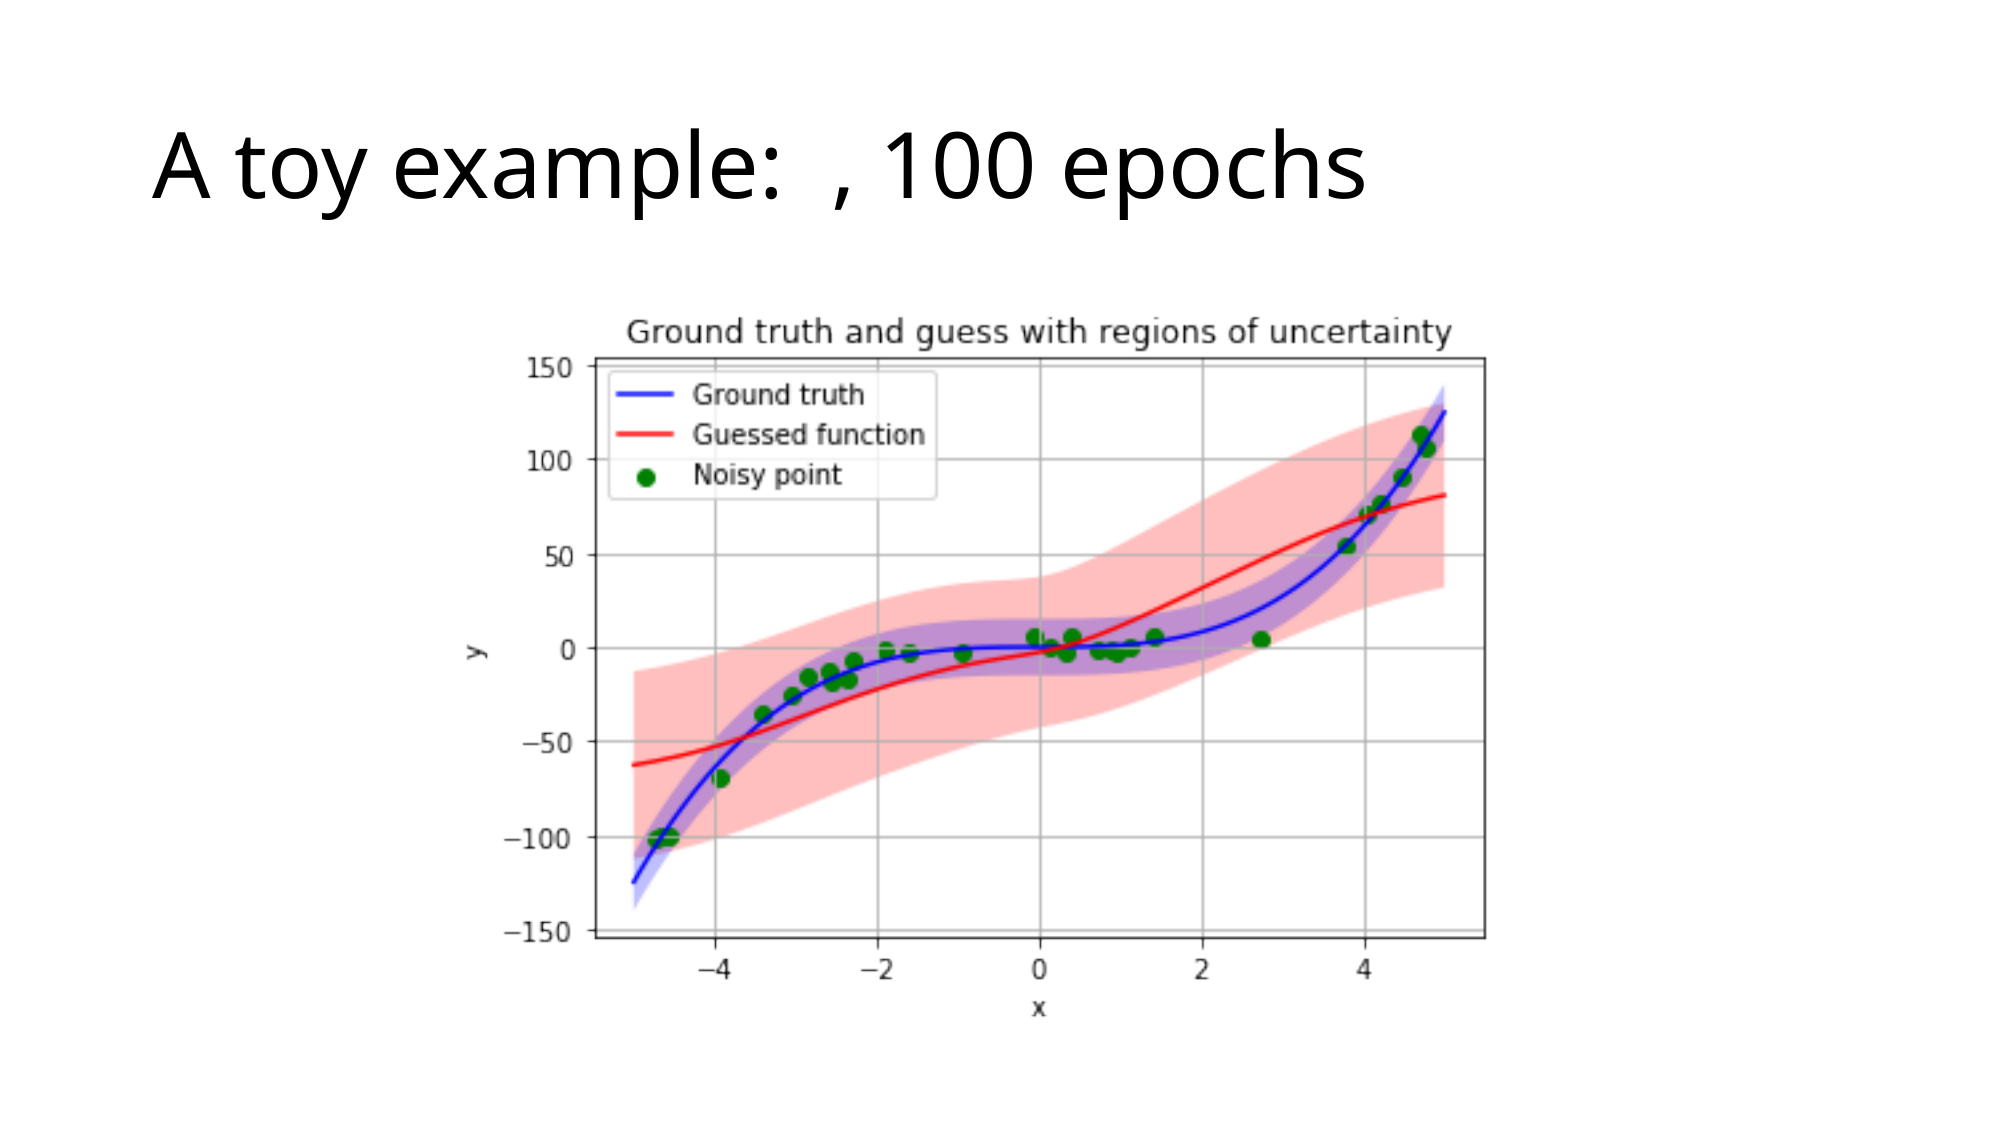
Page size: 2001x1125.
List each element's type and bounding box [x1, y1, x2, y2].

list [446, 299, 1514, 1039]
